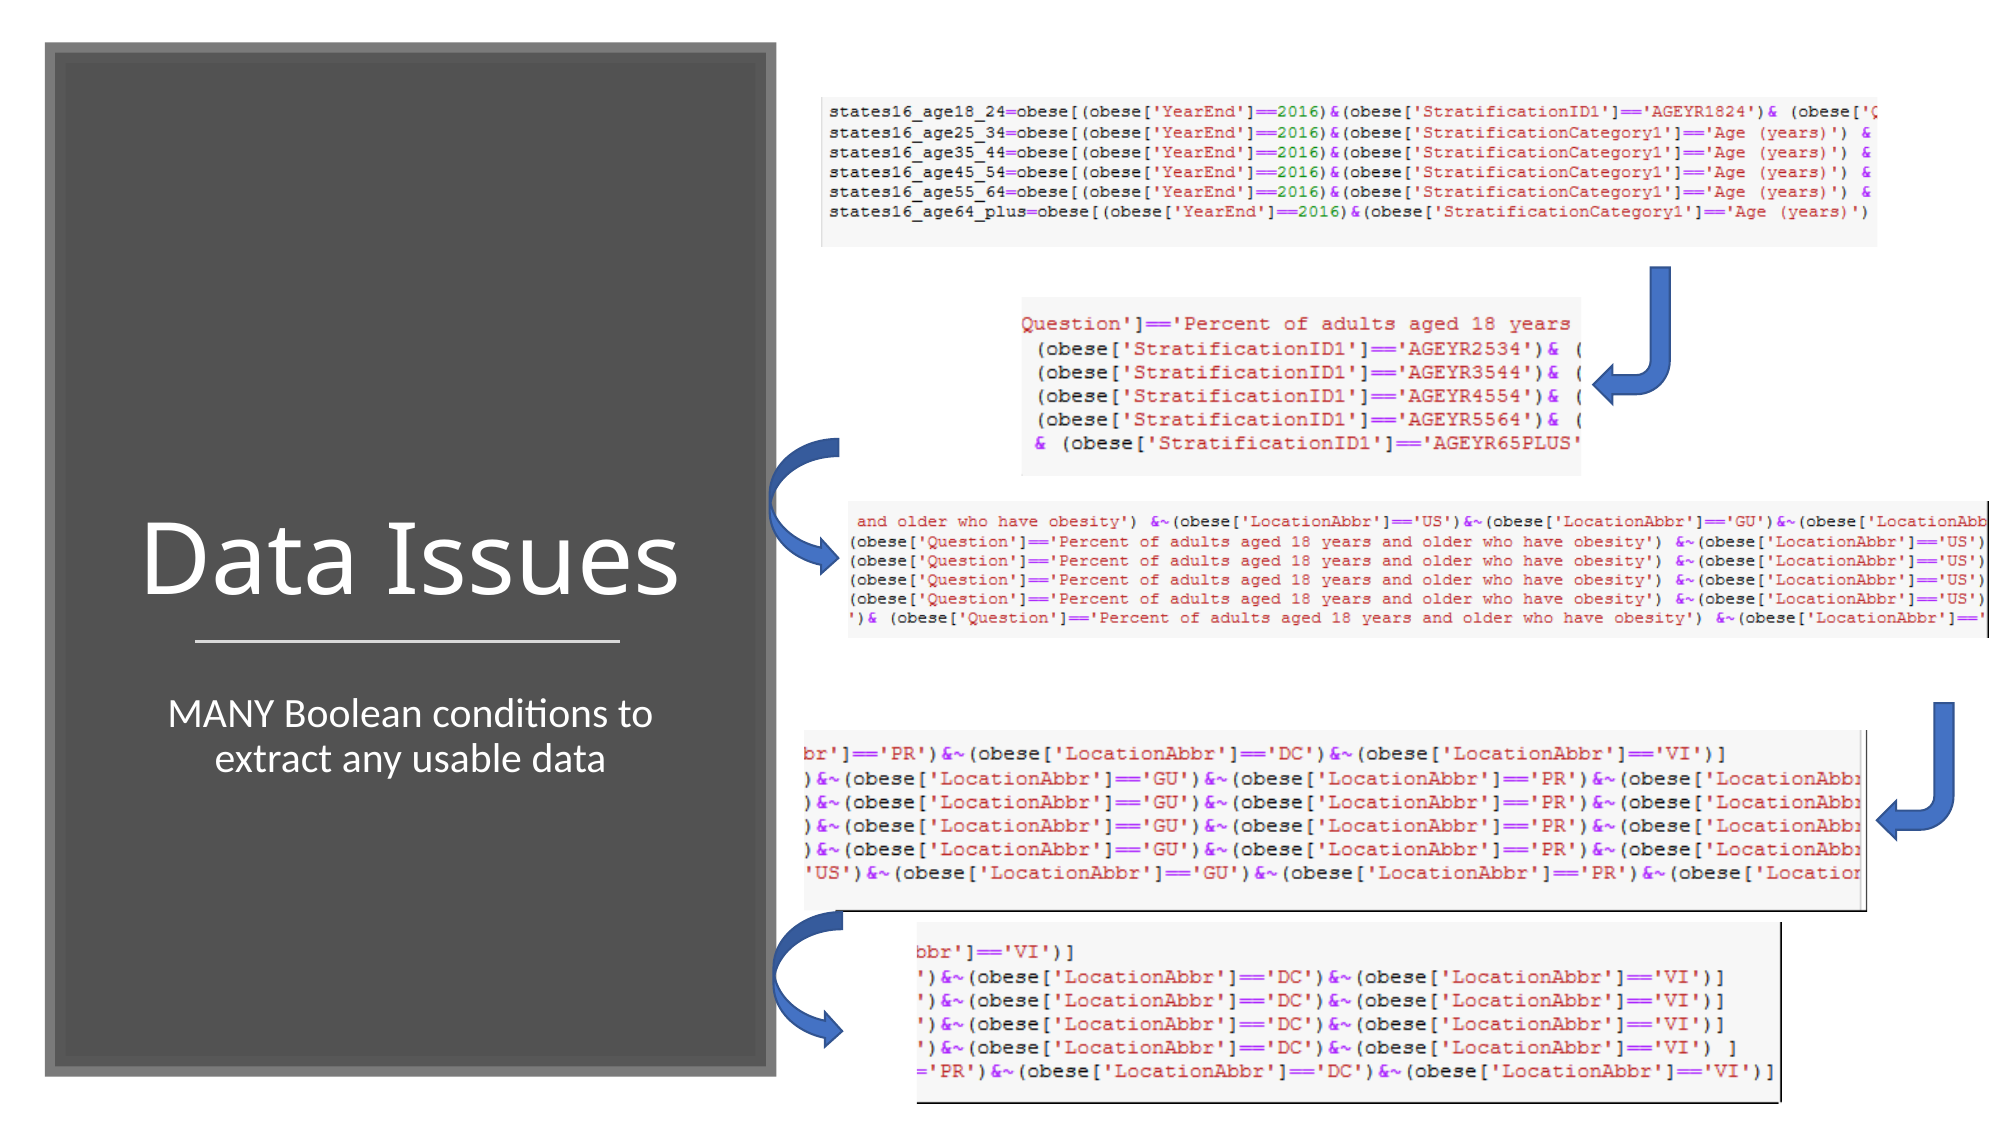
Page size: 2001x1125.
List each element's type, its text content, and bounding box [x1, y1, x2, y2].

picture [916, 922, 1782, 1104]
text_box [1875, 702, 1955, 842]
list MANY Boolean conditions to extract any usable data [110, 684, 711, 935]
title Data Issues [110, 149, 711, 624]
text_box [54, 52, 767, 1067]
picture [1021, 297, 1582, 476]
picture [848, 501, 1989, 638]
text_box [1591, 266, 1671, 407]
picture [821, 97, 1878, 247]
text_box [768, 437, 840, 576]
picture [804, 730, 1868, 913]
text_box [772, 913, 844, 1049]
